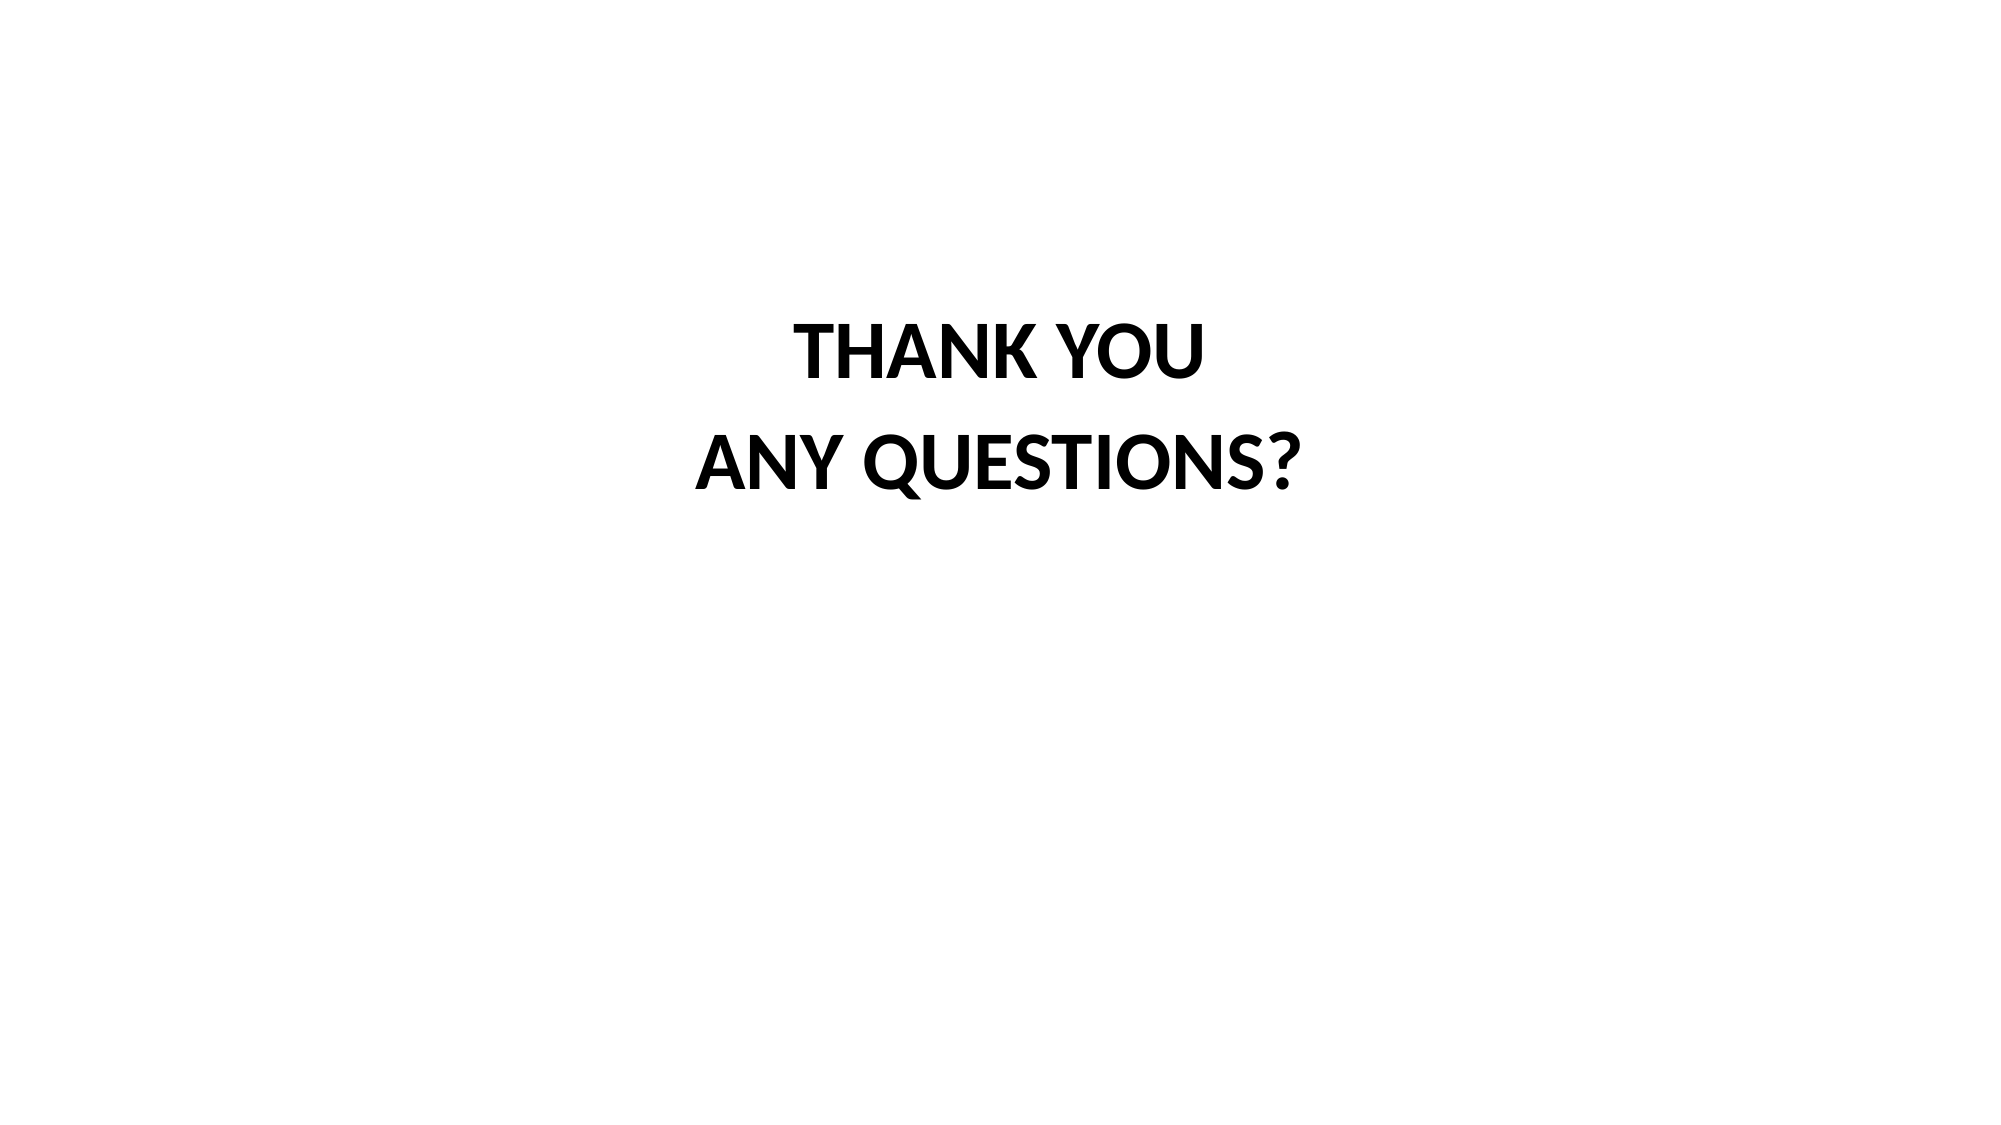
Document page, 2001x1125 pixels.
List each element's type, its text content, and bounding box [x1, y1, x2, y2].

list THANK YOU ANY QUESTIONS? [137, 299, 1863, 1014]
